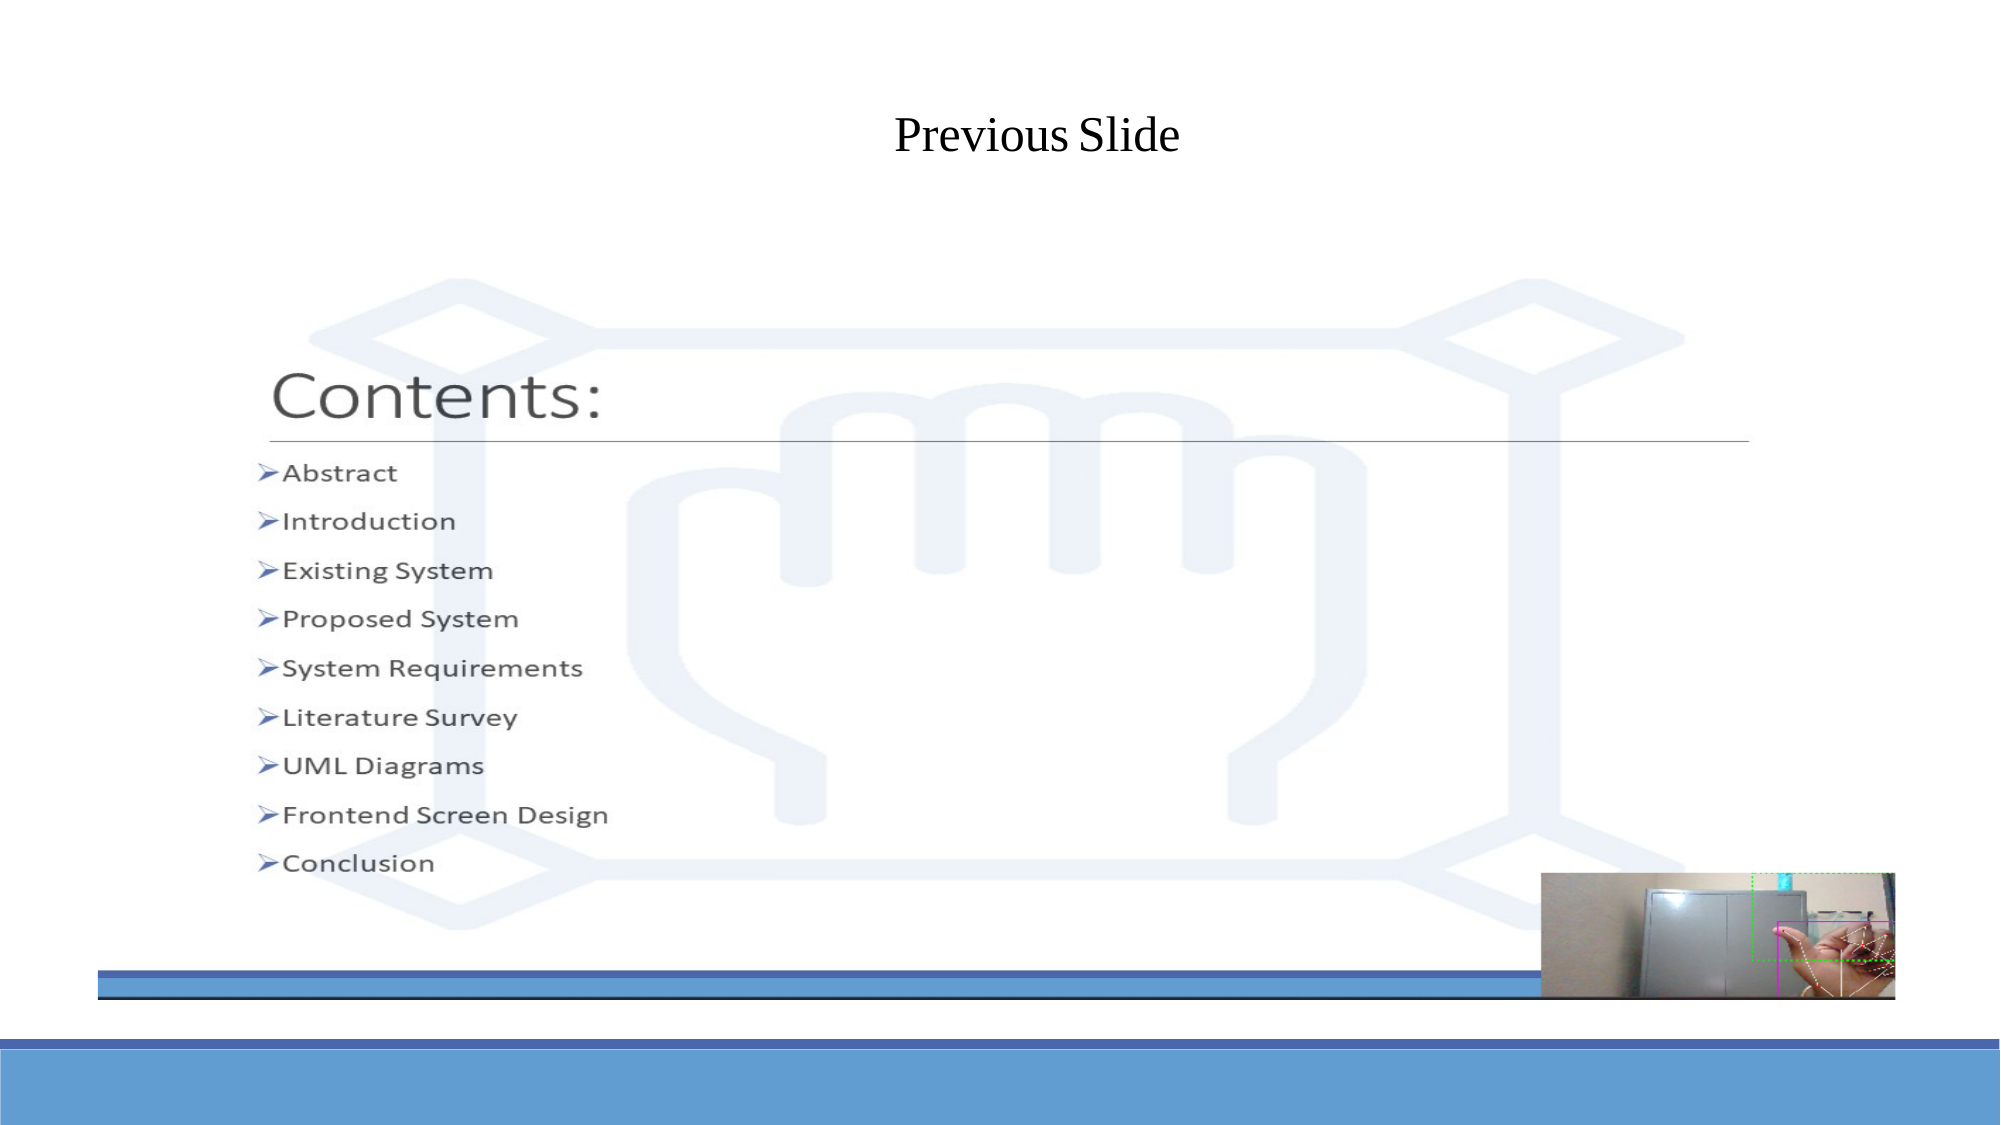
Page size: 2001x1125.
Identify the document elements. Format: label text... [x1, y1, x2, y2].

picture [97, 275, 1896, 1001]
text_box Previous Slide [879, 94, 1196, 169]
